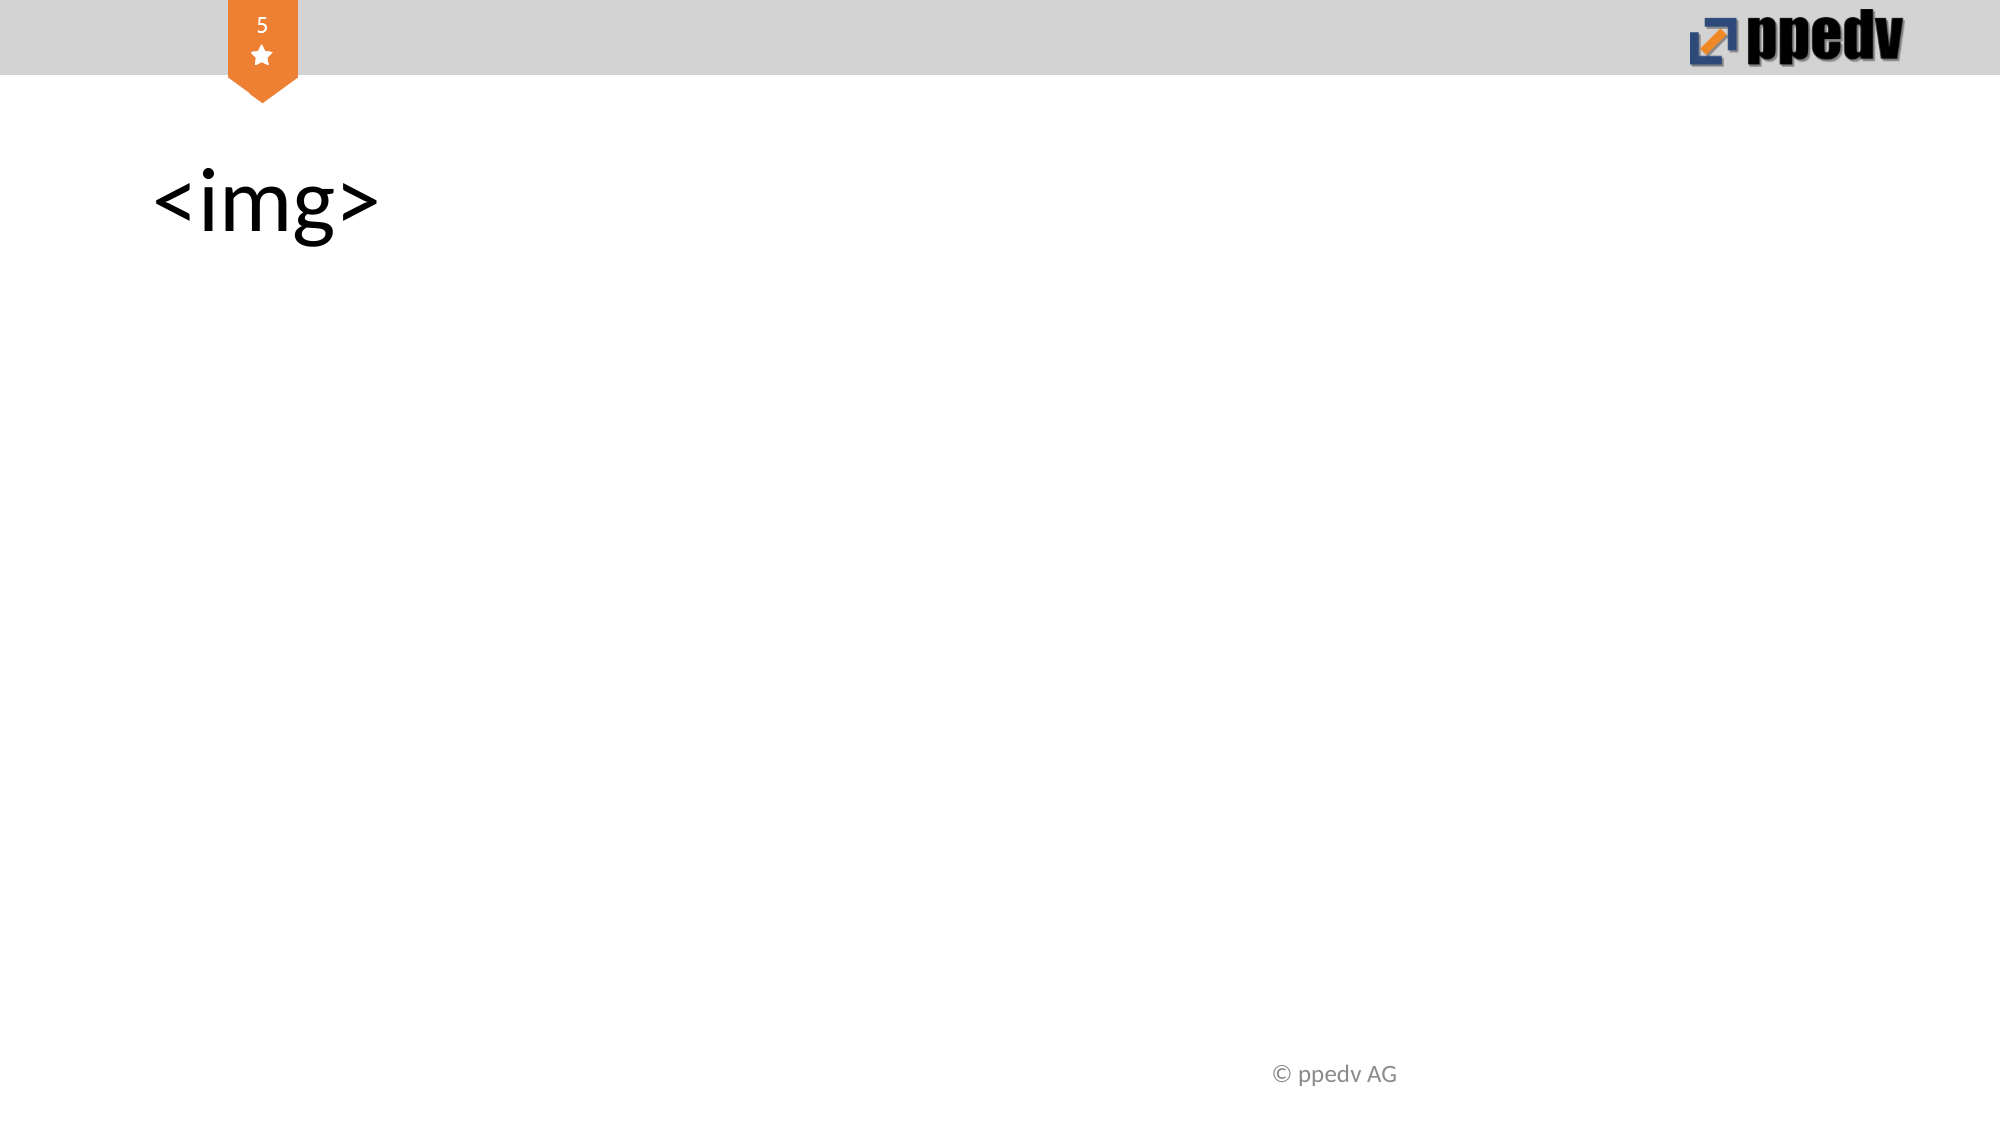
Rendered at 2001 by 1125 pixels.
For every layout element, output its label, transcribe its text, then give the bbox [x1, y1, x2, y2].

title <img> [137, 75, 1863, 278]
picture [0, 0, 2000, 104]
footer © ppedv AG [137, 1042, 1413, 1103]
